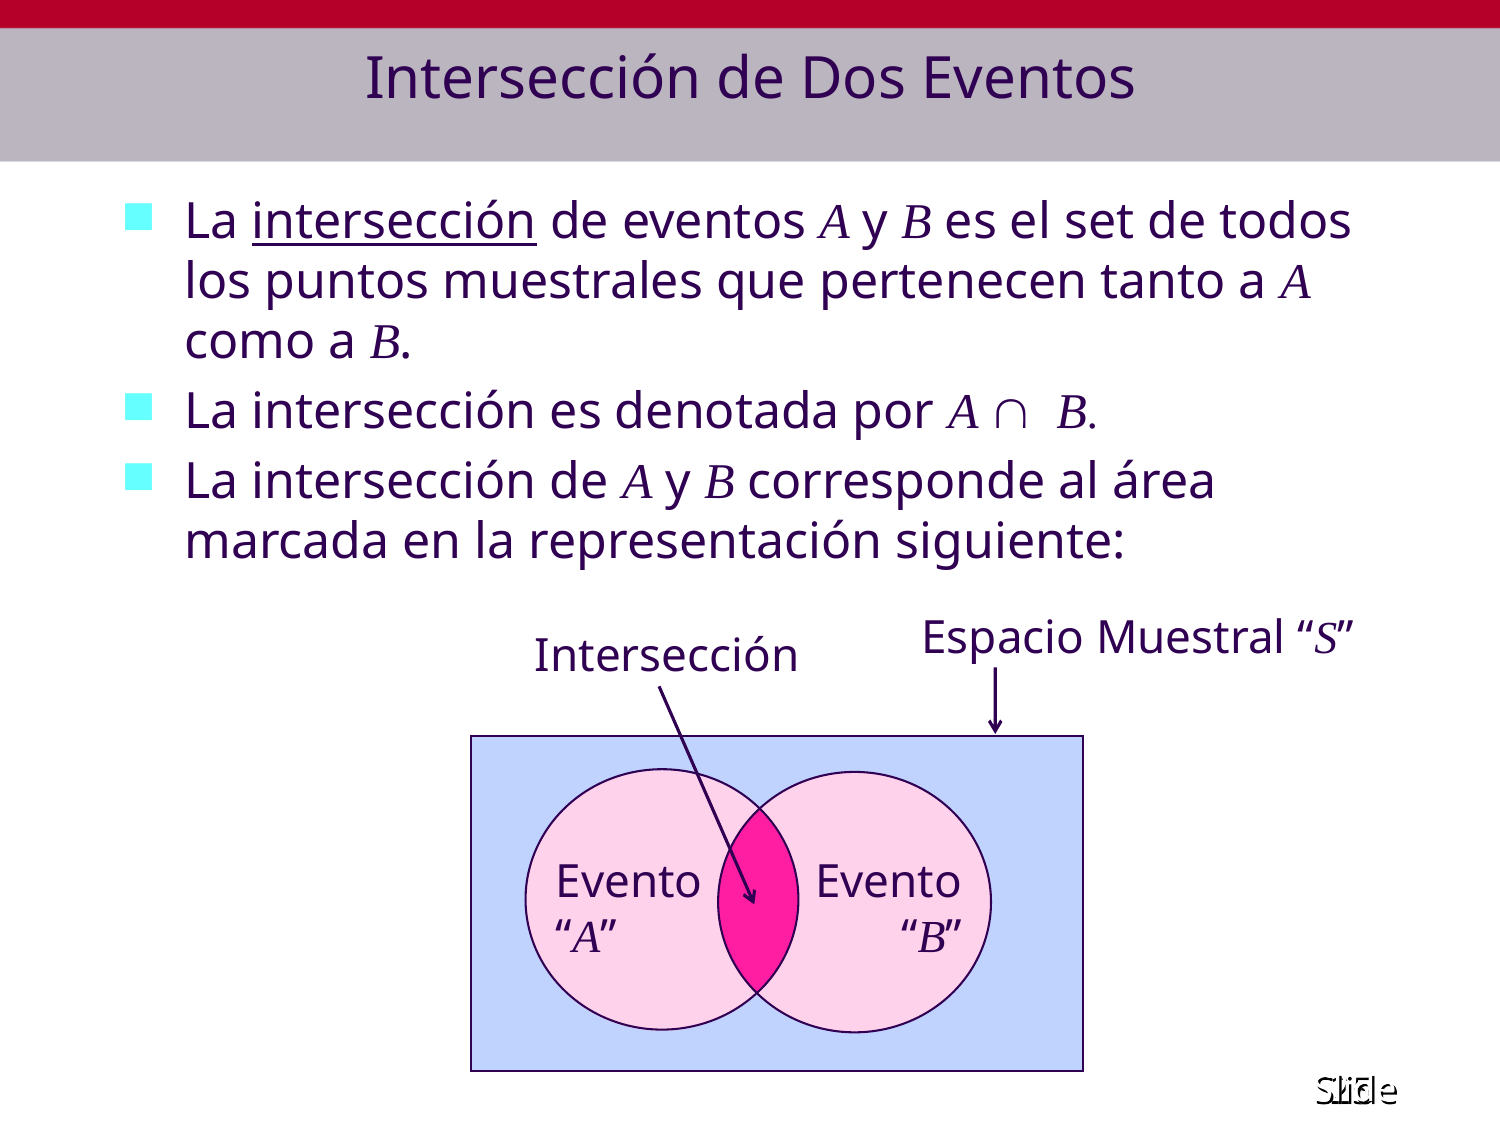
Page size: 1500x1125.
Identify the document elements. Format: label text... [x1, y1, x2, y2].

title Intersección de Dos Eventos [112, 16, 1389, 133]
text_box [987, 670, 1003, 734]
text_box Intersección [432, 618, 902, 688]
text_box Espacio Muestral “S” [903, 600, 1372, 670]
text_box [659, 688, 756, 905]
text_box [757, 969, 972, 1033]
text_box [760, 771, 977, 843]
list La intersección de eventos A y B es el set de todos los puntos muestrales que pertenecen tanto a A como a B. La intersección es denotada por A B La intersección de A y B corresponde al área marcada en la representación siguiente: [112, 181, 1389, 944]
text_box [977, 844, 992, 960]
text_box [470, 944, 1083, 1071]
text_box Evento “B” [778, 843, 977, 969]
picture [0, 0, 1500, 1125]
text_box [525, 769, 799, 1030]
